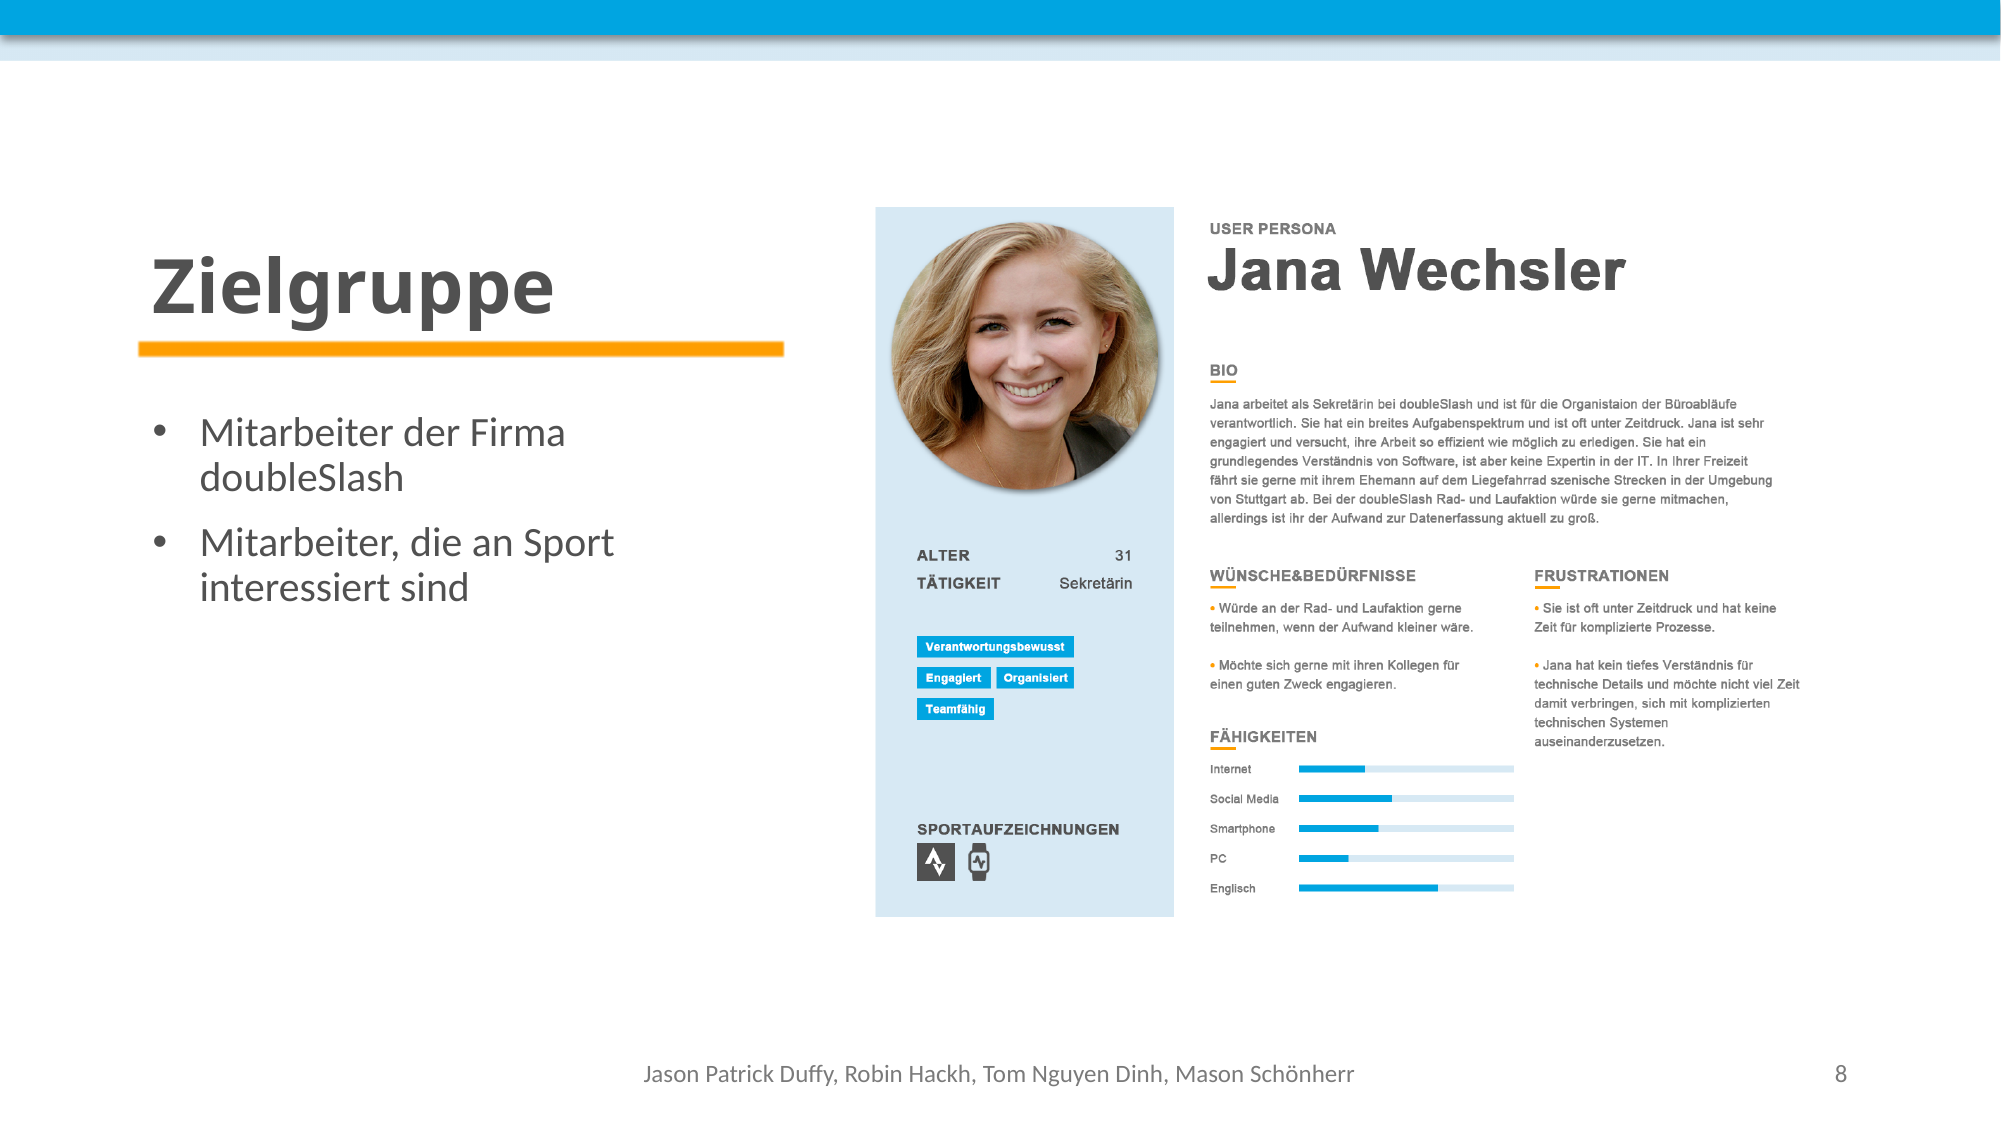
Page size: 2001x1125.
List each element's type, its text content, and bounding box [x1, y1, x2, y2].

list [850, 181, 1863, 942]
footer Jason Patrick Duffy, Robin Hackh, Tom Nguyen Dinh, Mason Schönherr [587, 1042, 1412, 1103]
list Mitarbeiter der Firma doubleSlash Mitarbeiter, die an Sport interessiert sind [137, 402, 783, 963]
slide_number 8 [1412, 1042, 1863, 1103]
title Zielgruppe [137, 161, 783, 338]
